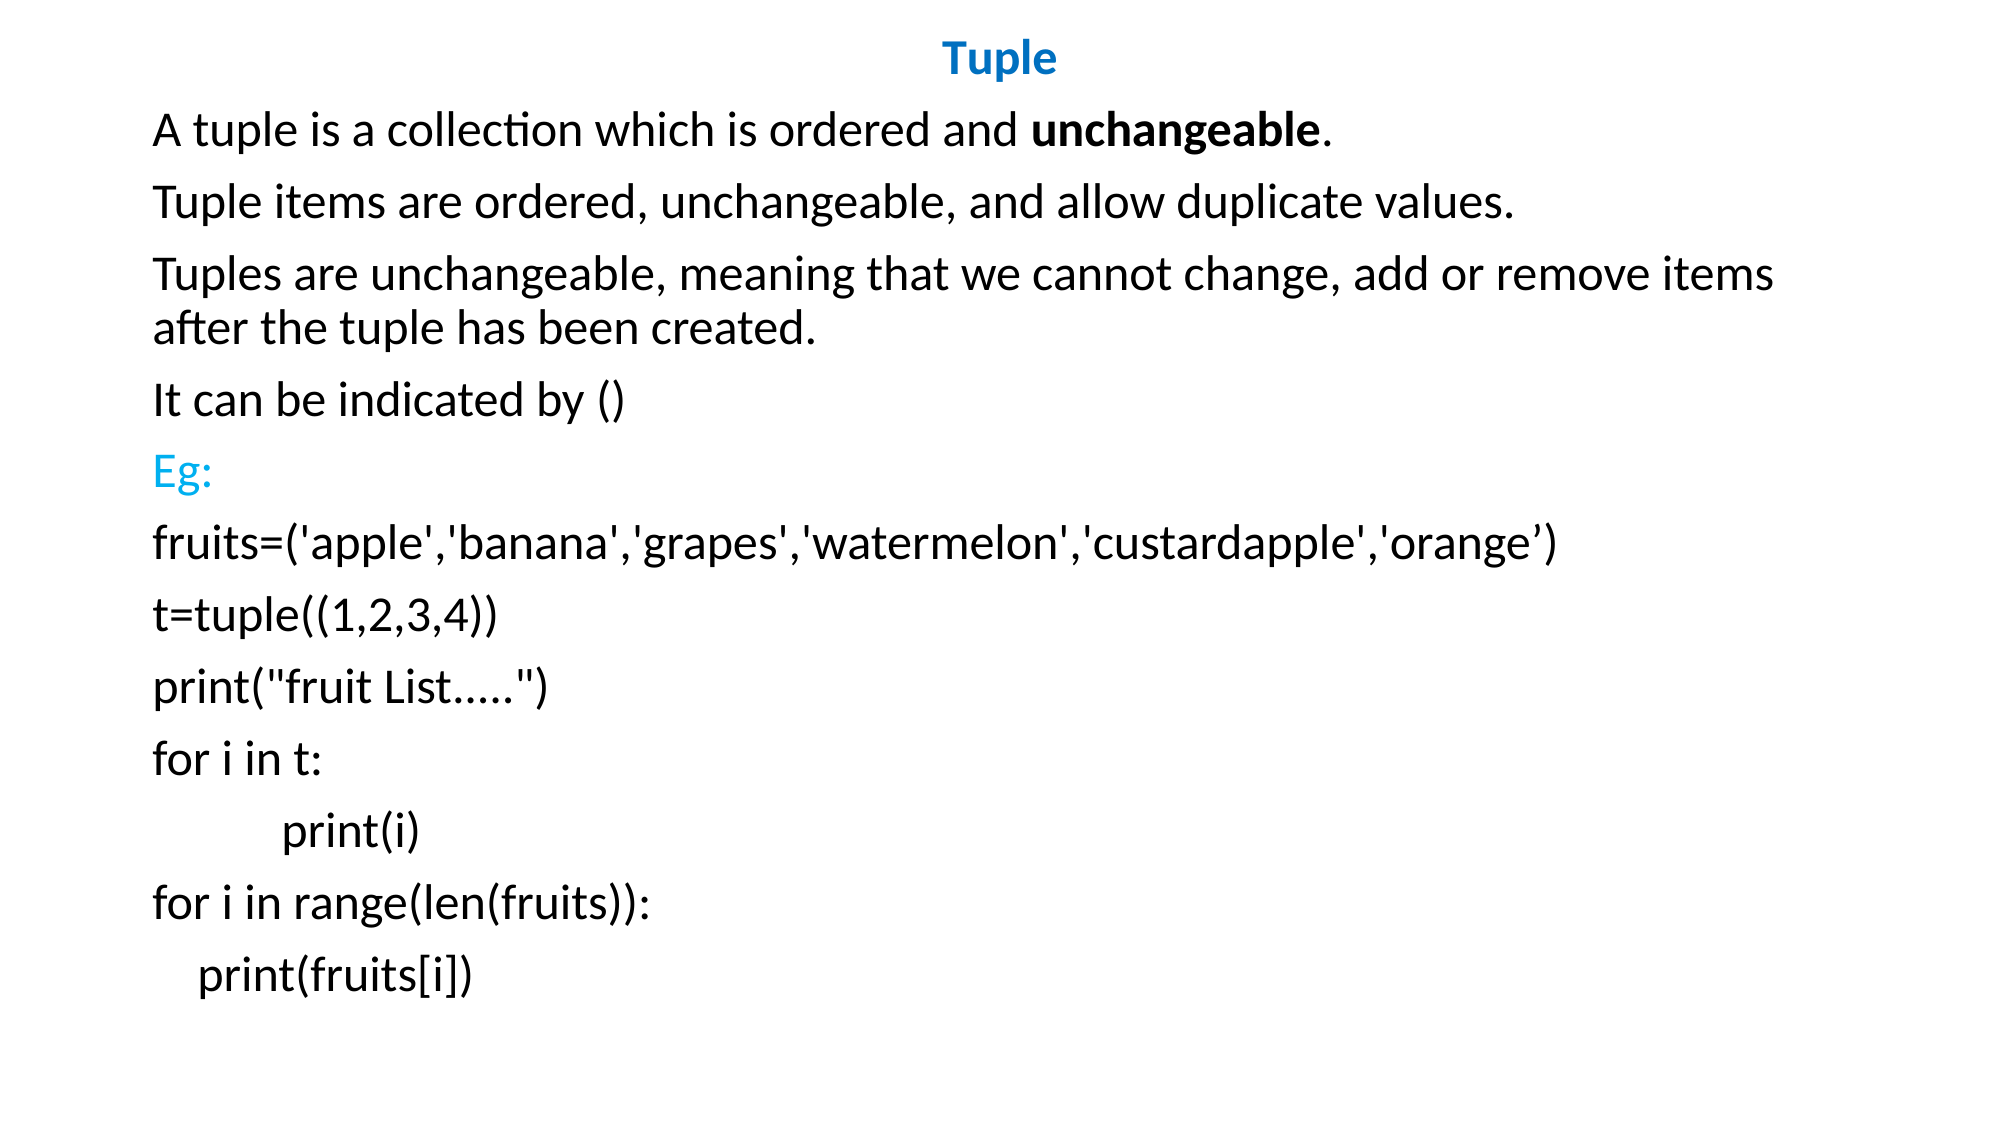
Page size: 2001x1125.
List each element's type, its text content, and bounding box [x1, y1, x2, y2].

list Tuple A tuple is a collection which is ordered and unchangeable. Tuple items are ordered, unchangeable, and allow duplicate values. Tuples are unchangeable, meaning that we cannot change, add or remove items after the tuple has been created. It can be indicated by () Eg: fruits=('apple','banana','grapes','watermelon','custardapple','orange’) t=tuple((1,2,3,4)) print("fruit List.....") for i in t: print(i) for i in range(len(fruits)): print(fruits[i]) [137, 23, 1863, 1014]
